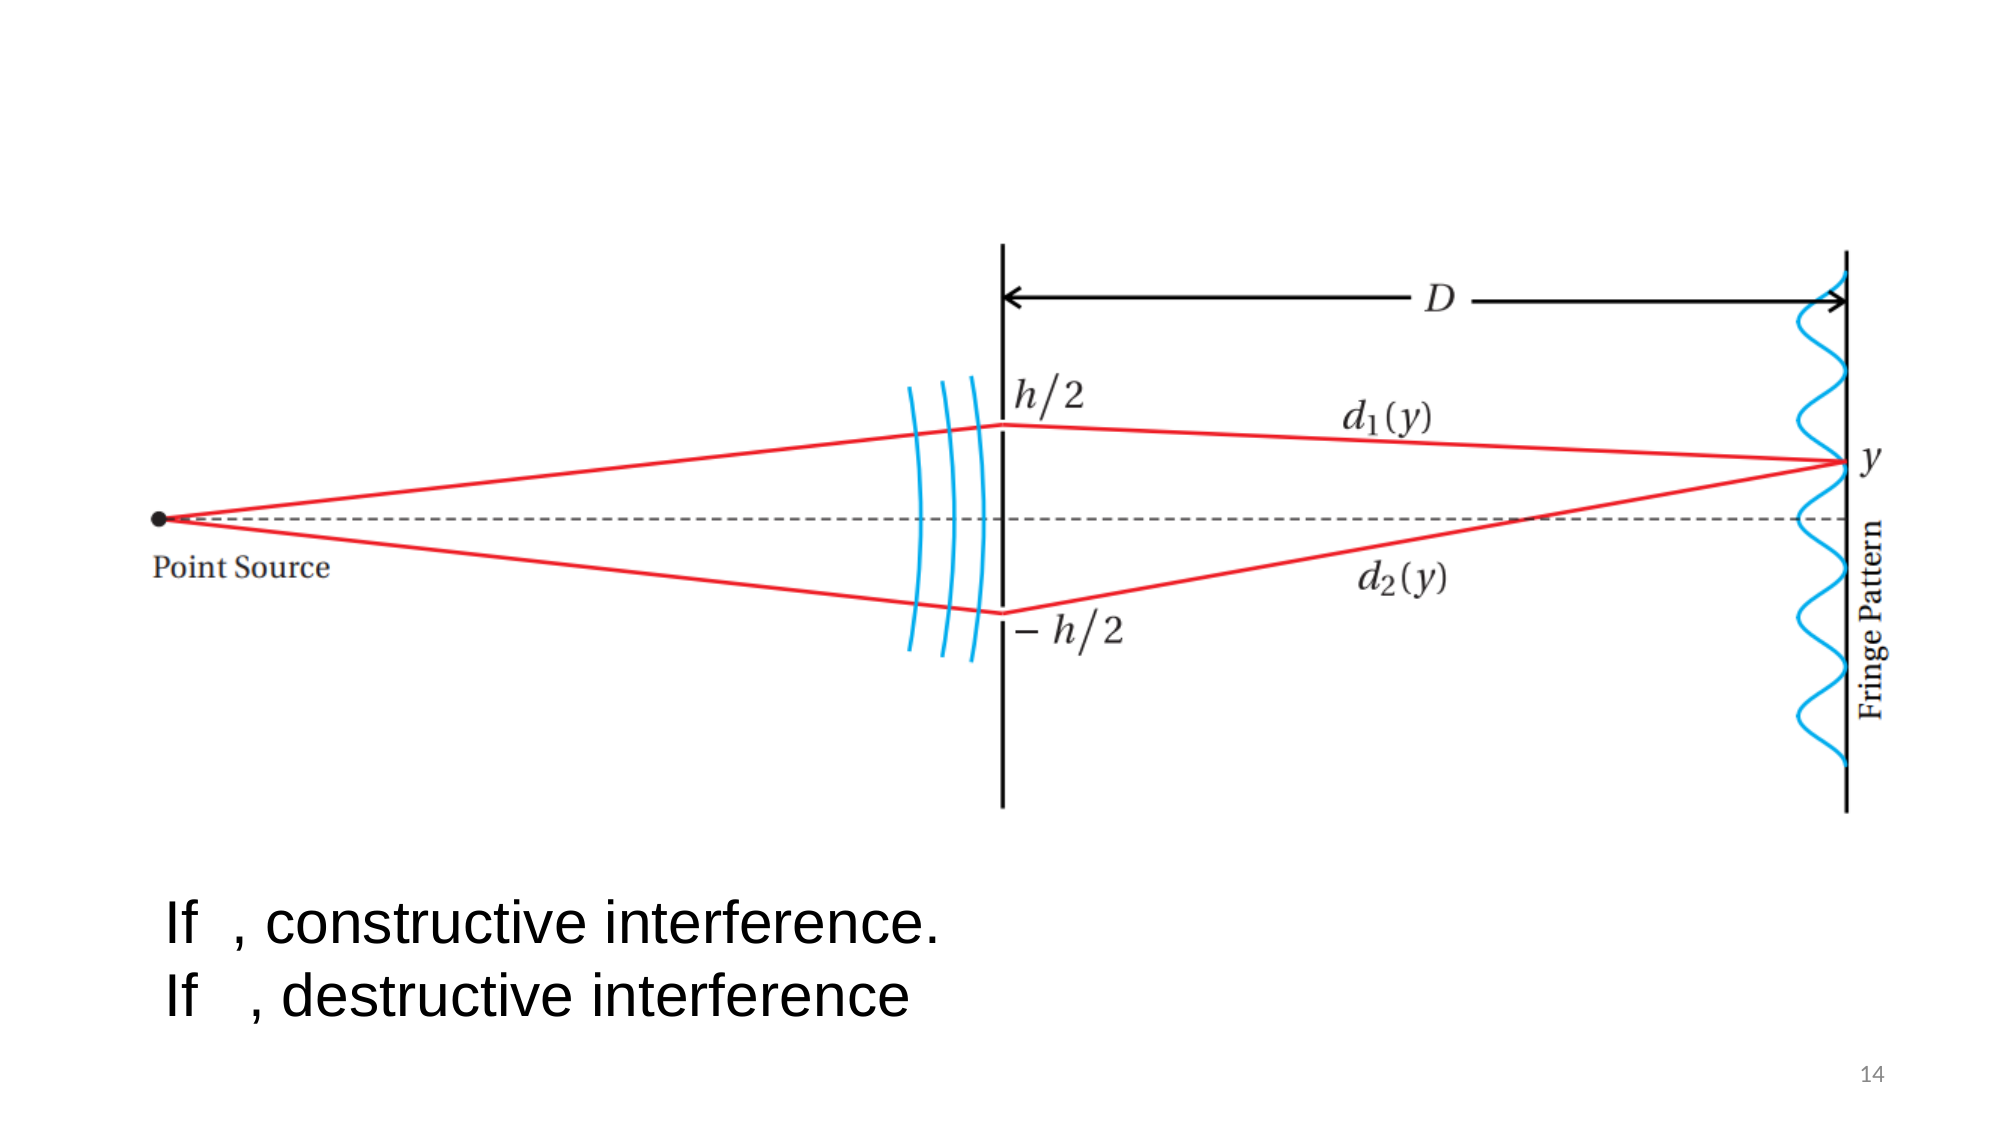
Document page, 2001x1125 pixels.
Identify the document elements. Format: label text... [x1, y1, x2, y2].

slide_number 14 [1433, 1042, 1900, 1103]
picture [123, 232, 1923, 842]
